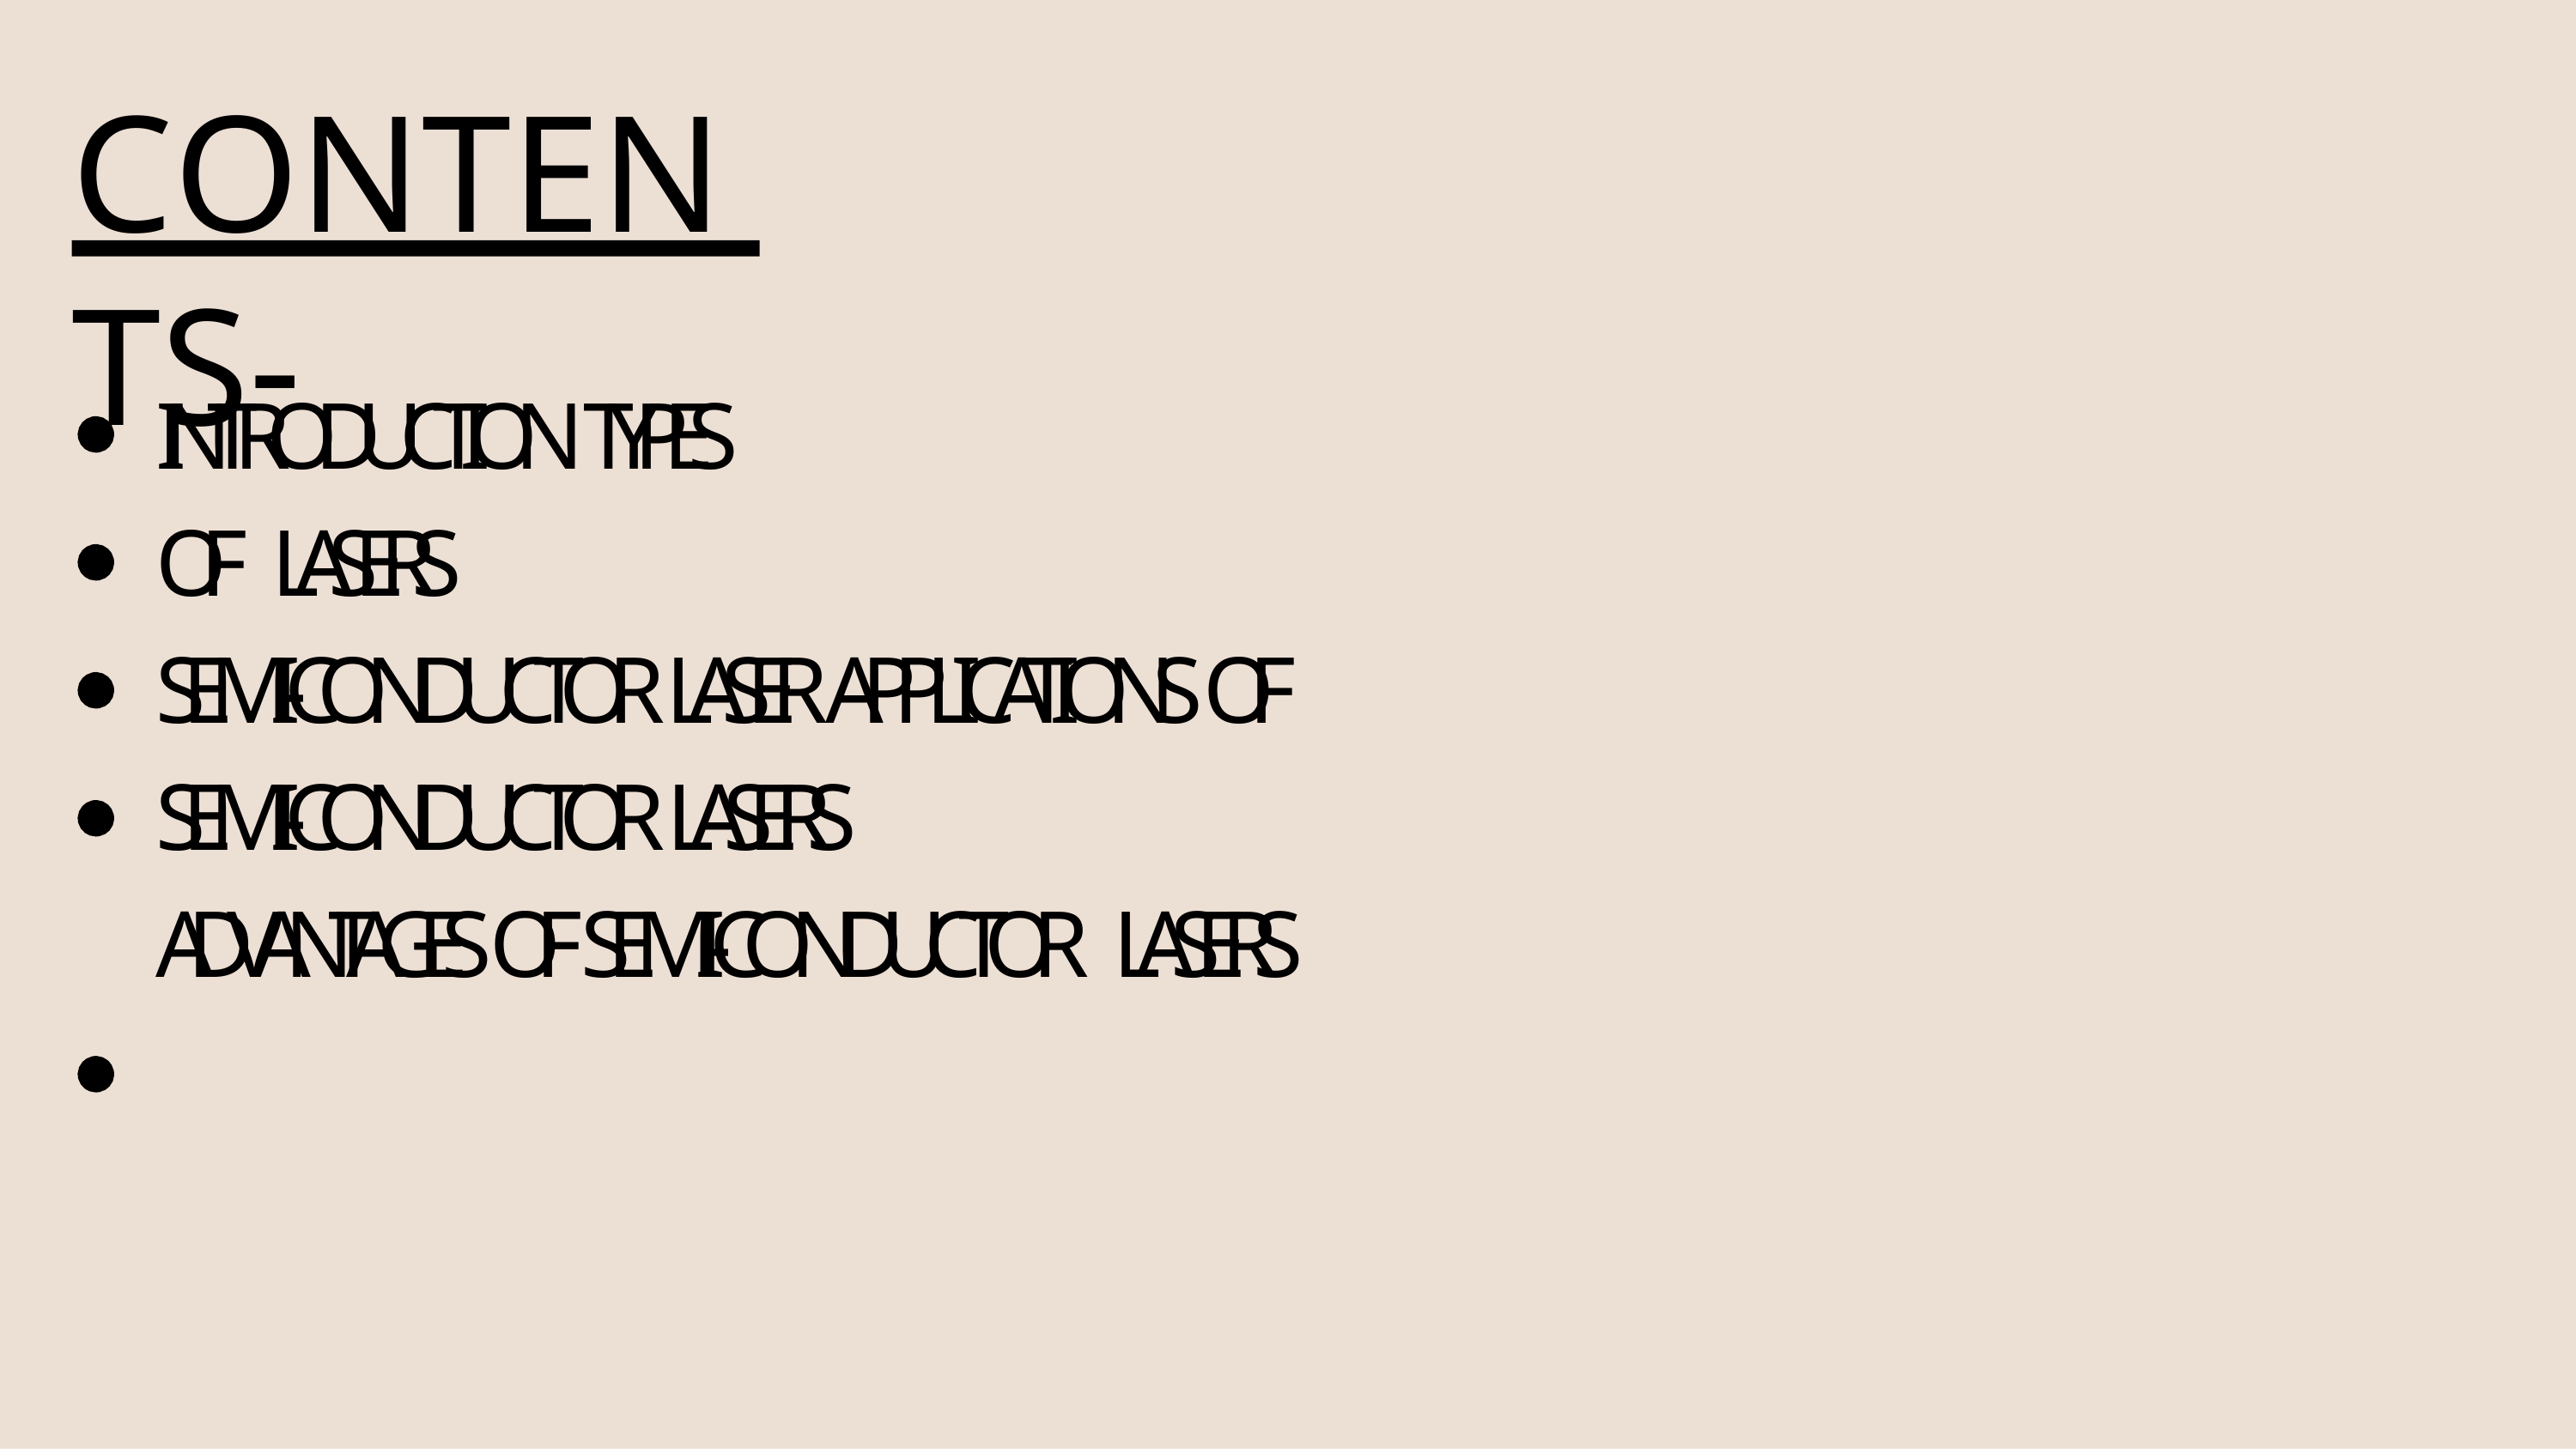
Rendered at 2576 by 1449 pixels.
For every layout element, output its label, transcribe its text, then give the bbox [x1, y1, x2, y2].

text_box INTRODUCTION TYPES OF LASERS SEMI-CONDUCTOR LASER APPLICATIONS OF SEMI-CONDUCTOR LASERS ADVANTAGES OF SEMI-CONDUCTOR LASERS [153, 358, 1619, 997]
title CONTENTS- [70, 69, 762, 458]
text_box [77, 543, 114, 581]
text_box [77, 1056, 114, 1093]
text_box [77, 415, 114, 453]
text_box [77, 800, 114, 837]
text_box [77, 671, 114, 709]
